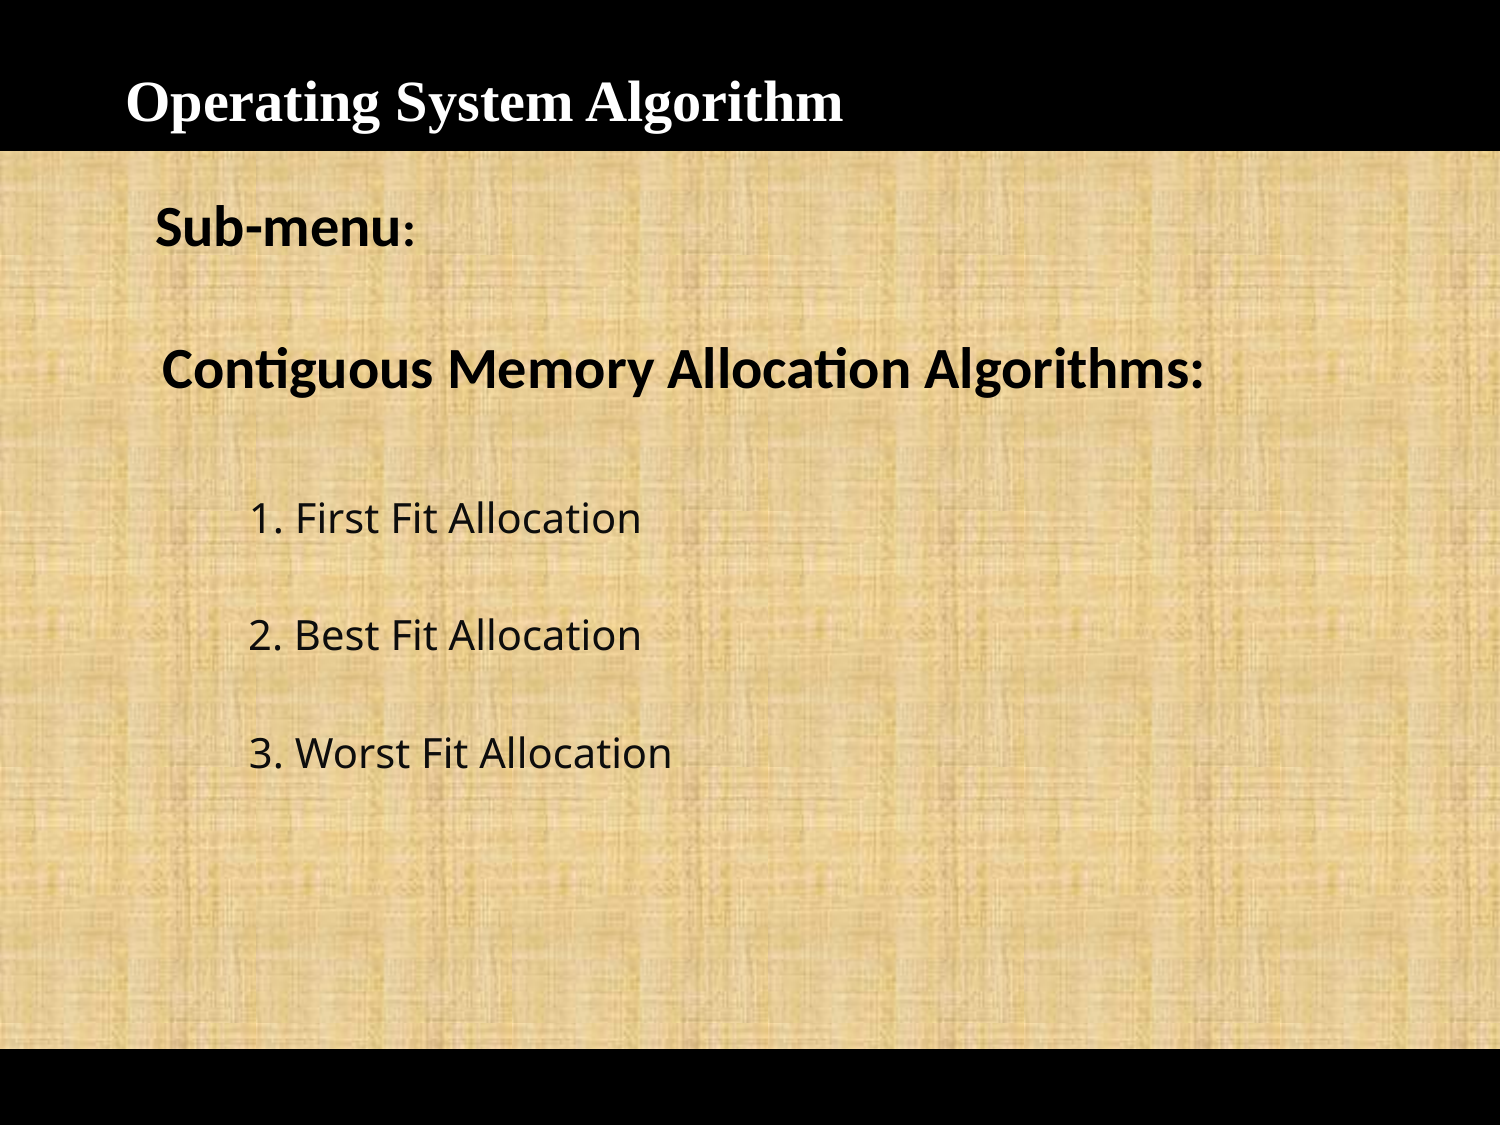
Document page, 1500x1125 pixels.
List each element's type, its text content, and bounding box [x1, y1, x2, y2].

picture [0, 151, 1500, 1049]
title Operating System Algorithm [125, 61, 1163, 252]
text_box Contiguous Memory Allocation Algorithms: [162, 328, 1412, 401]
text_box Sub-menu: [140, 180, 444, 266]
text_box 1. First Fit Allocation [234, 484, 658, 550]
text_box 3. Worst Fit Allocation [234, 718, 688, 784]
text_box 2. Best Fit Allocation [233, 601, 658, 667]
